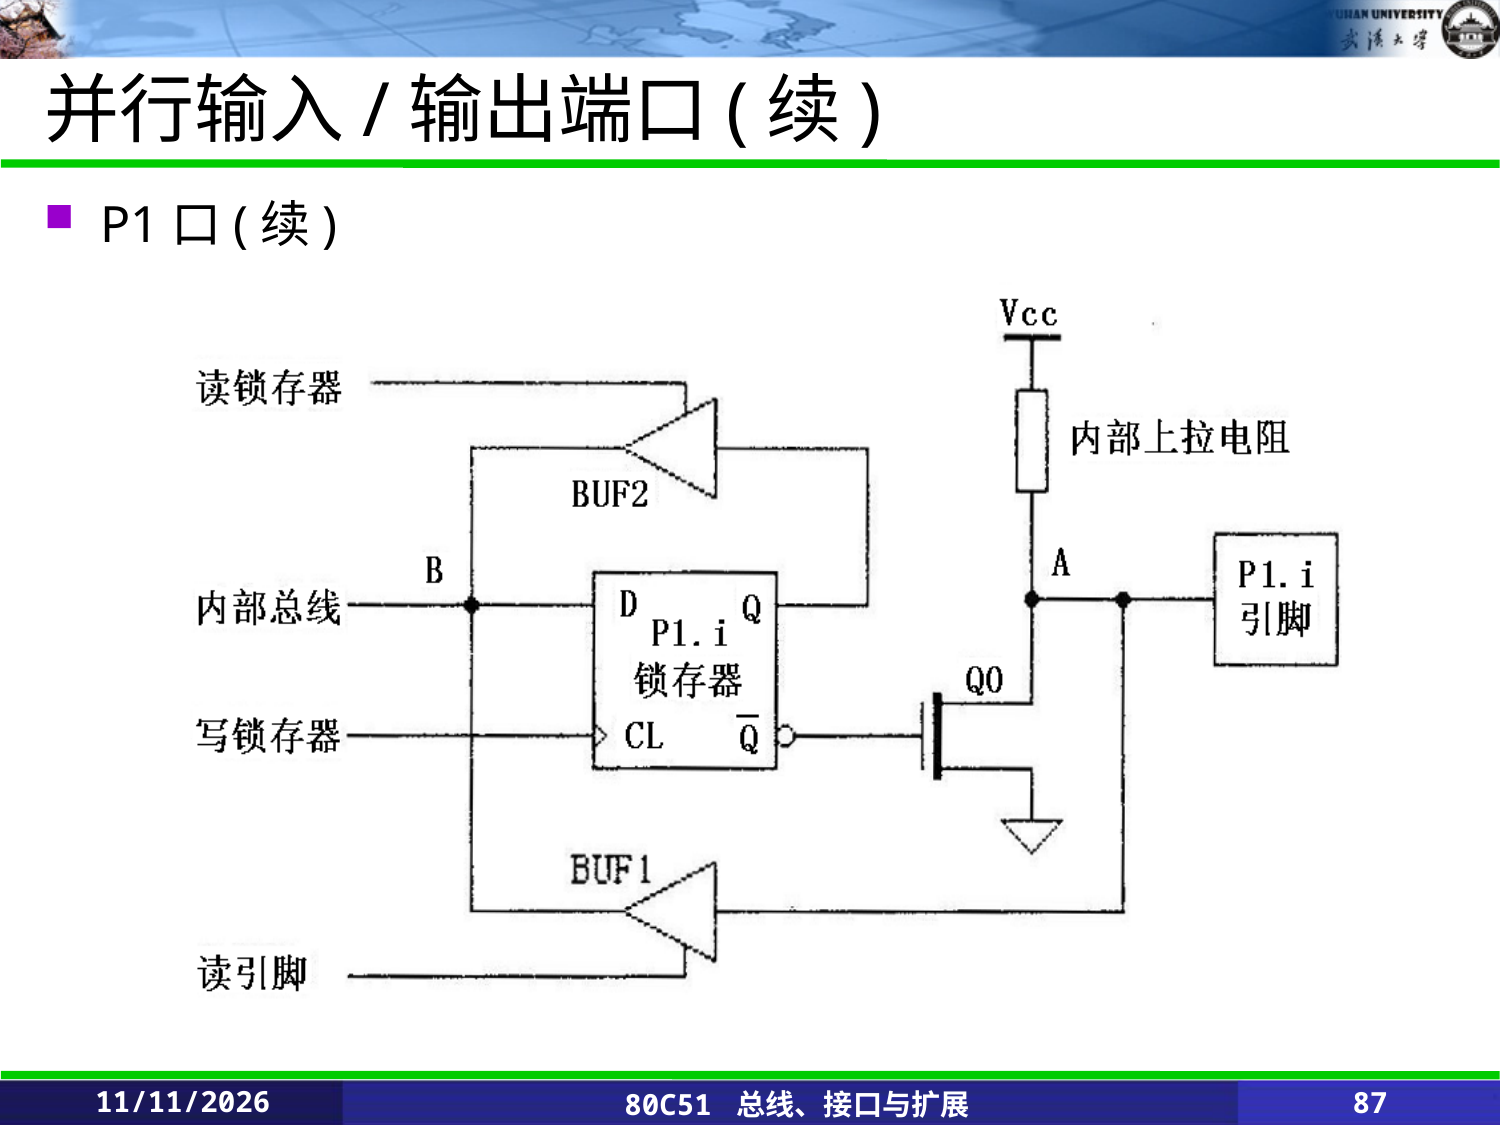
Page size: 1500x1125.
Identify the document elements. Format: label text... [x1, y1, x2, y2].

footer 80C51 总线、接口与扩展 [348, 1083, 1247, 1124]
picture [171, 267, 1375, 1047]
picture [0, 1080, 1500, 1125]
picture [0, 0, 1500, 59]
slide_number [29, 1082, 337, 1125]
title 并行输入/输出端口(续) [29, 52, 1483, 160]
list P1口(续) [29, 184, 1483, 1059]
slide_number 87 [1258, 1084, 1483, 1125]
